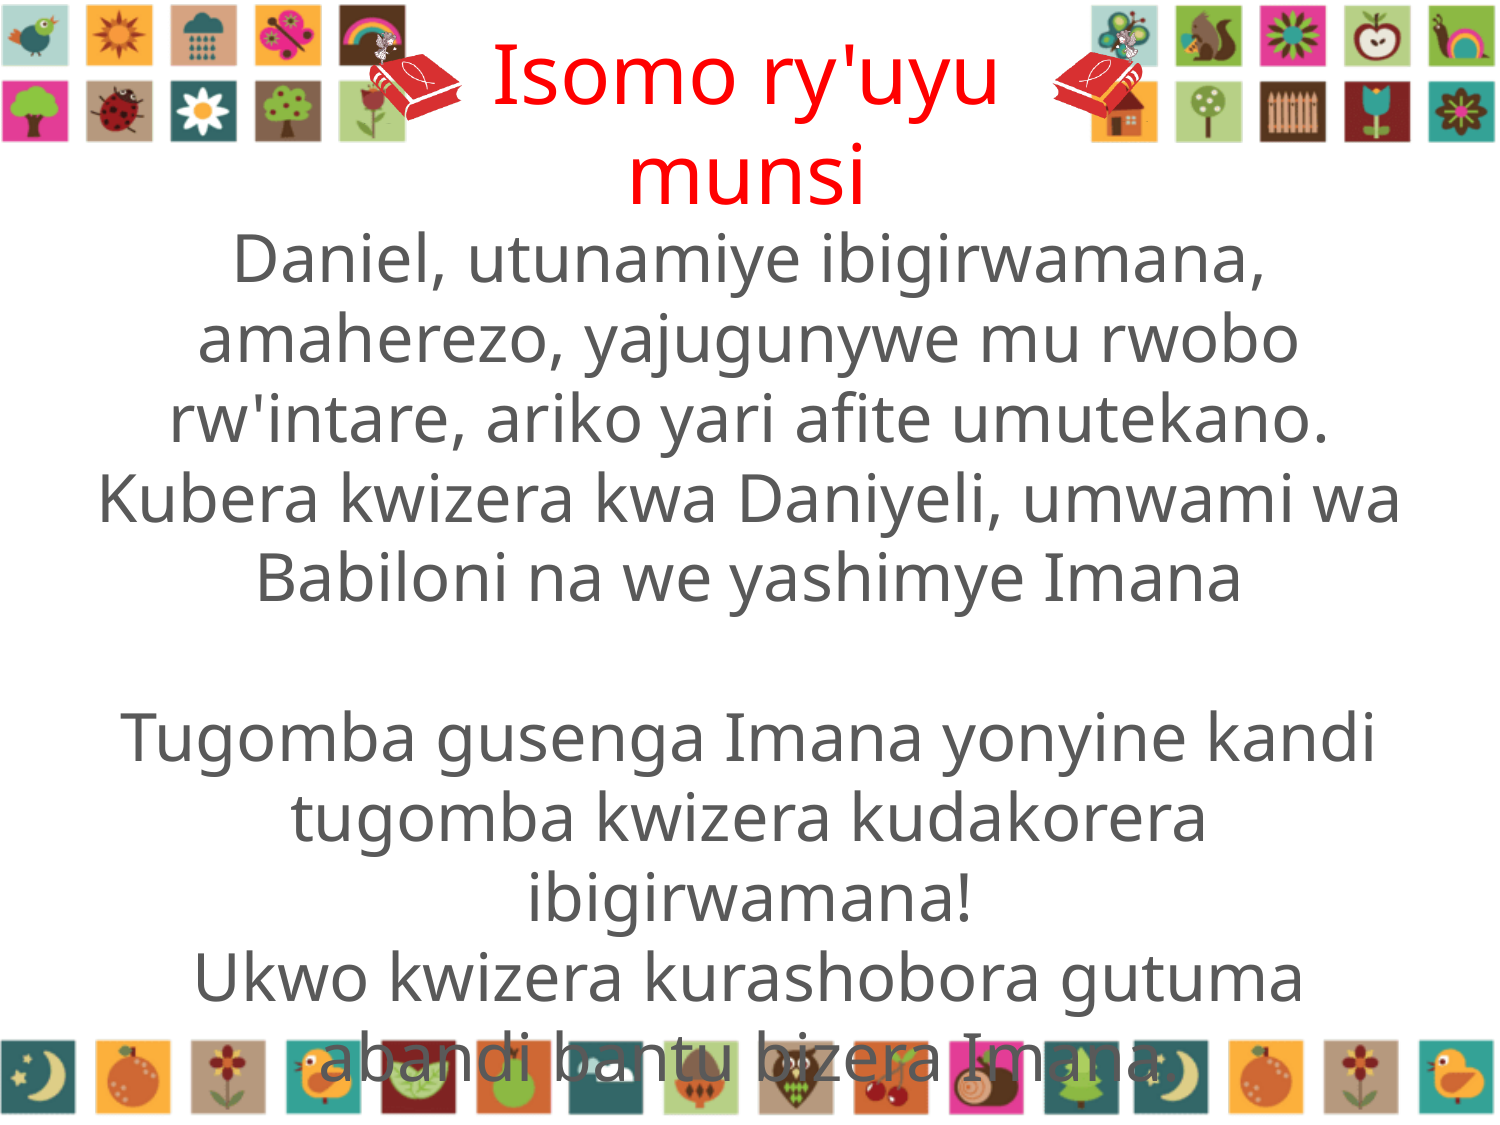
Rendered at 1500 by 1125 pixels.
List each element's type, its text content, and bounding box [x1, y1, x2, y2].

text_box Daniel, utunamiye ibigirwamana, amaherezo, yajugunywe mu rwobo rw'intare, ariko yari afite umutekano. Kubera kwizera kwa Daniyeli, umwami wa Babiloni na we yashimye Imana Tugomba gusenga Imana yonyine kandi tugomba kwizera kudakorera ibigirwamana! Ukwo kwizera kurashobora gutuma abandi bantu bizera Imana. [76, 208, 1424, 1027]
picture [1021, 3, 1500, 150]
text_box Isomo ry'uyu munsi [414, 13, 1080, 208]
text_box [0, 1028, 1500, 1118]
picture [0, 3, 494, 150]
